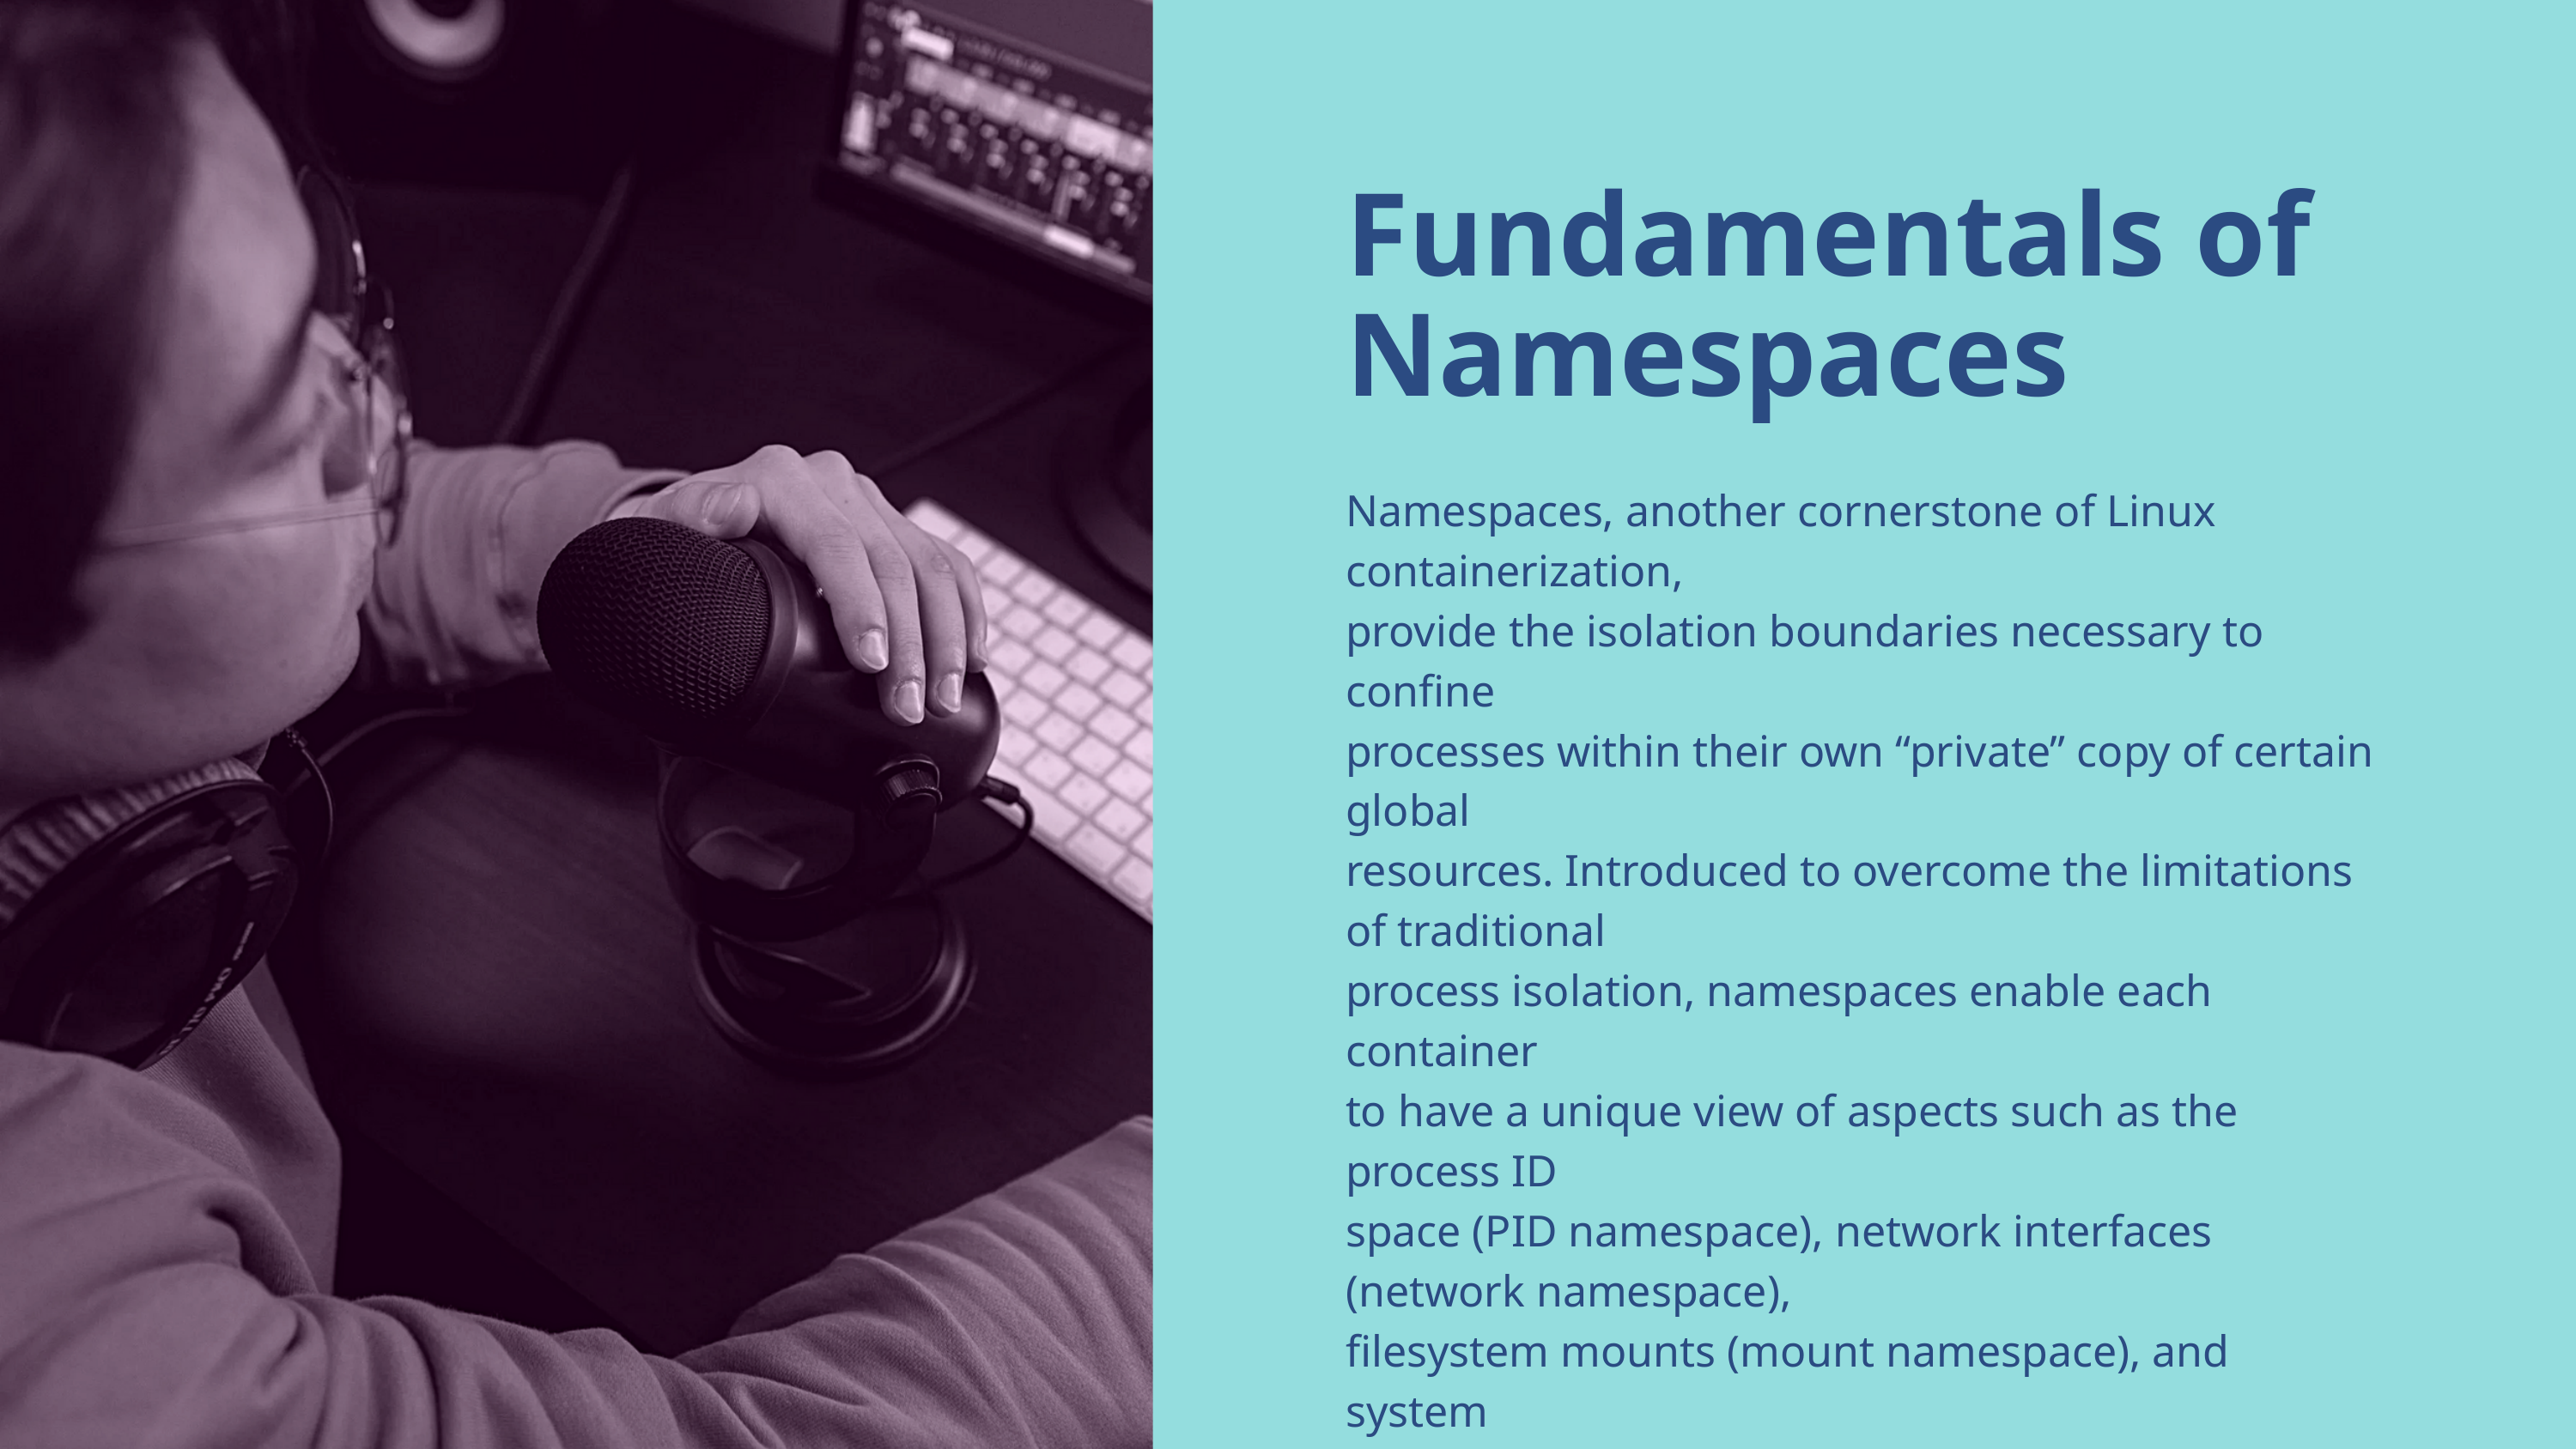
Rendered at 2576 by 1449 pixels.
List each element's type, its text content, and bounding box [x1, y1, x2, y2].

text_box [0, 0, 1153, 1449]
text_box Namespaces, another cornerstone of Linux containerization, provide the isolation boundaries necessary to confine processes within their own “private” copy of certain global resources. Introduced to overcome the limitations of traditional process isolation, namespaces enable each container to have a unique view of aspects such as the process ID space (PID namespace), network interfaces (network namespace), filesystem mounts (mount namespace), and system identifiers (UTS namespace). [1346, 475, 2376, 1449]
text_box Fundamentals of Namespaces [1346, 179, 2376, 420]
